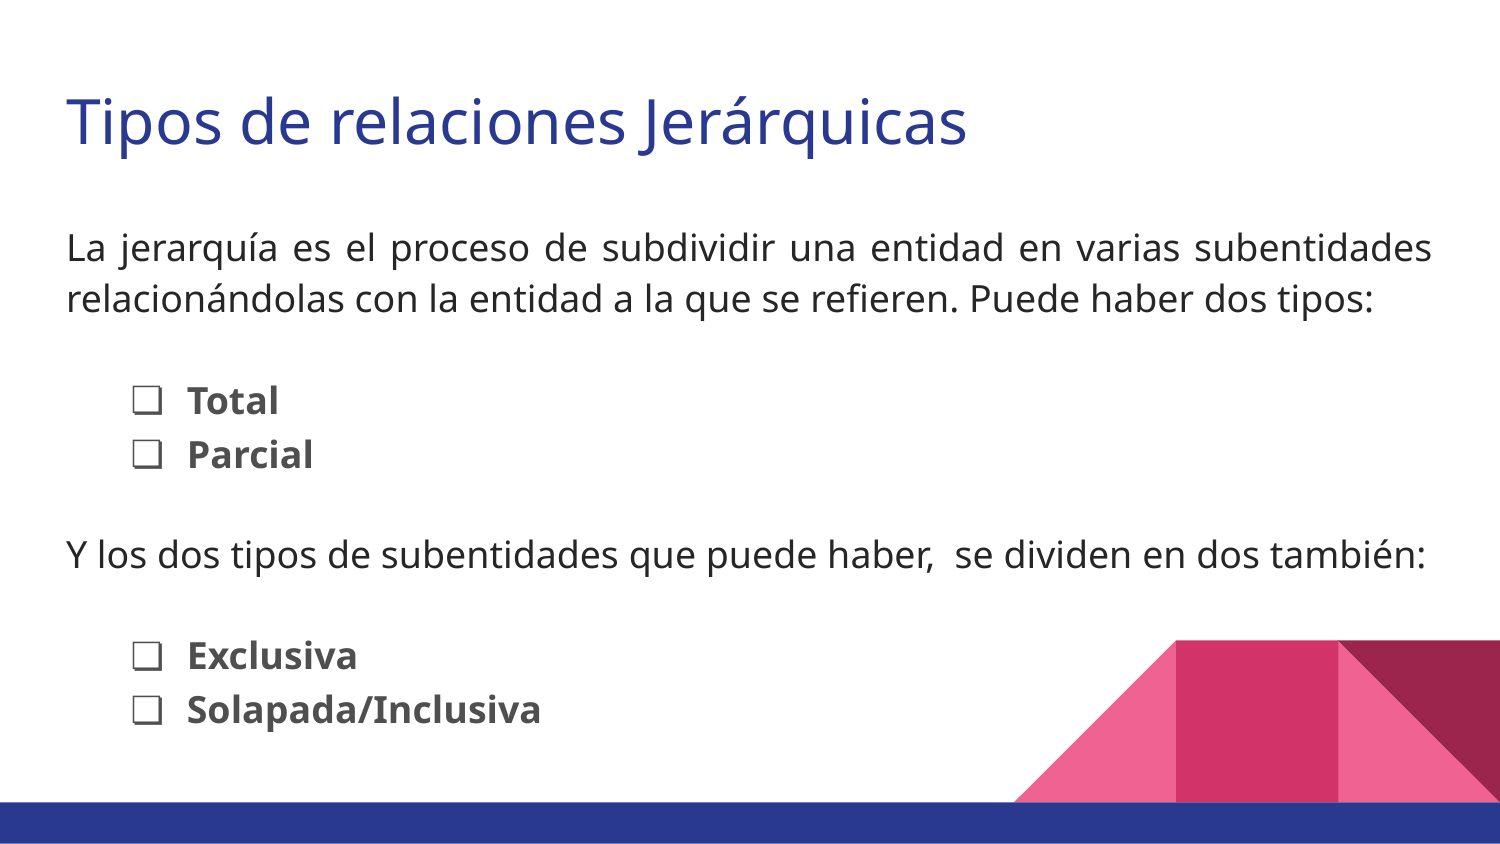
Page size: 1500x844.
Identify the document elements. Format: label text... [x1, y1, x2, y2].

list La jerarquía es el proceso de subdividir una entidad en varias subentidades relacionándolas con la entidad a la que se refieren. Puede haber dos tipos: Total Parcial Y los dos tipos de subentidades que puede haber, se dividen en dos también: Exclusiva Solapada/Inclusiva [51, 201, 1449, 750]
title Tipos de relaciones Jerárquicas [51, 67, 1449, 167]
